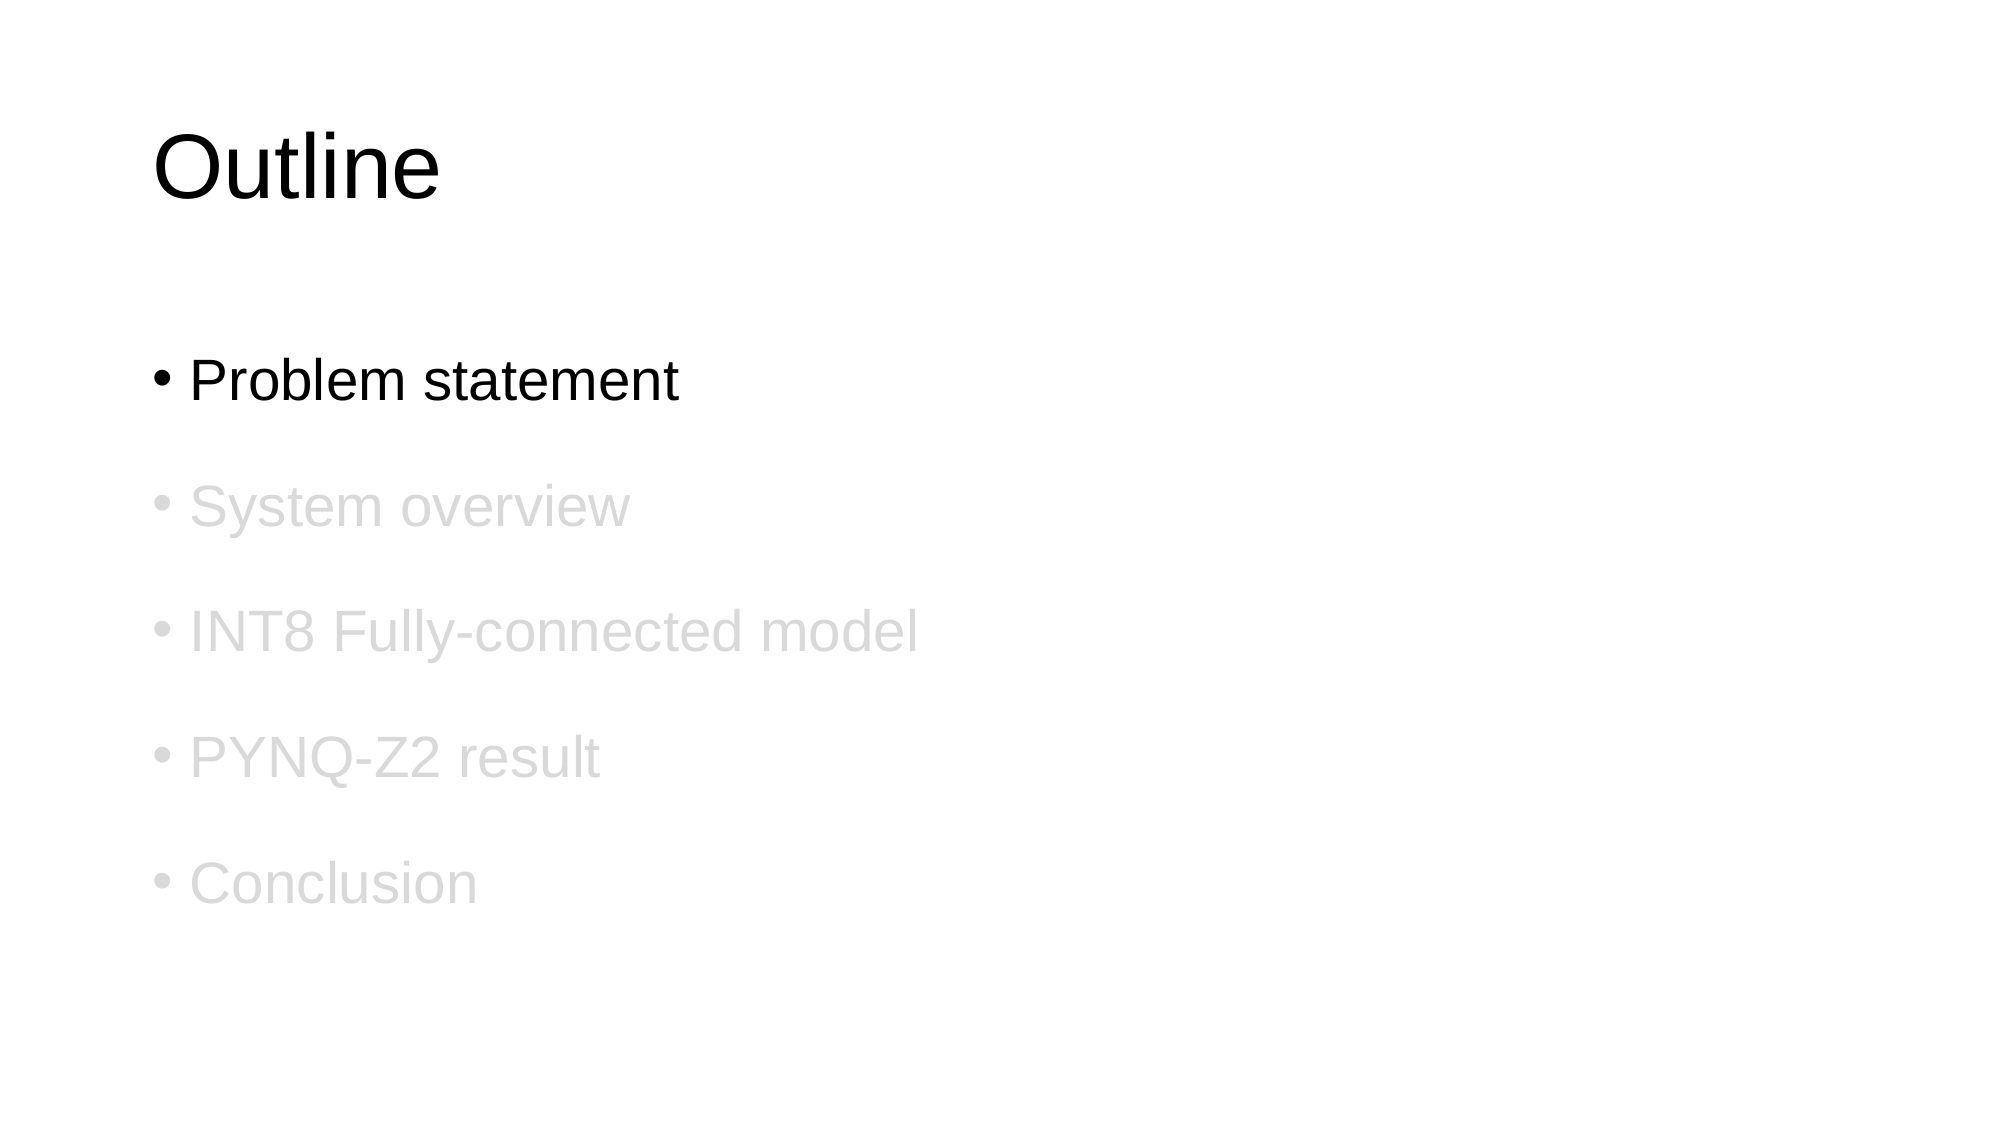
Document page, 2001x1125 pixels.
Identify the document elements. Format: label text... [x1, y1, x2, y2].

list Problem statement System overview INT8 Fully-connected model PYNQ-Z2 result Conclusion [137, 299, 1863, 1014]
title Outline [137, 59, 1863, 278]
